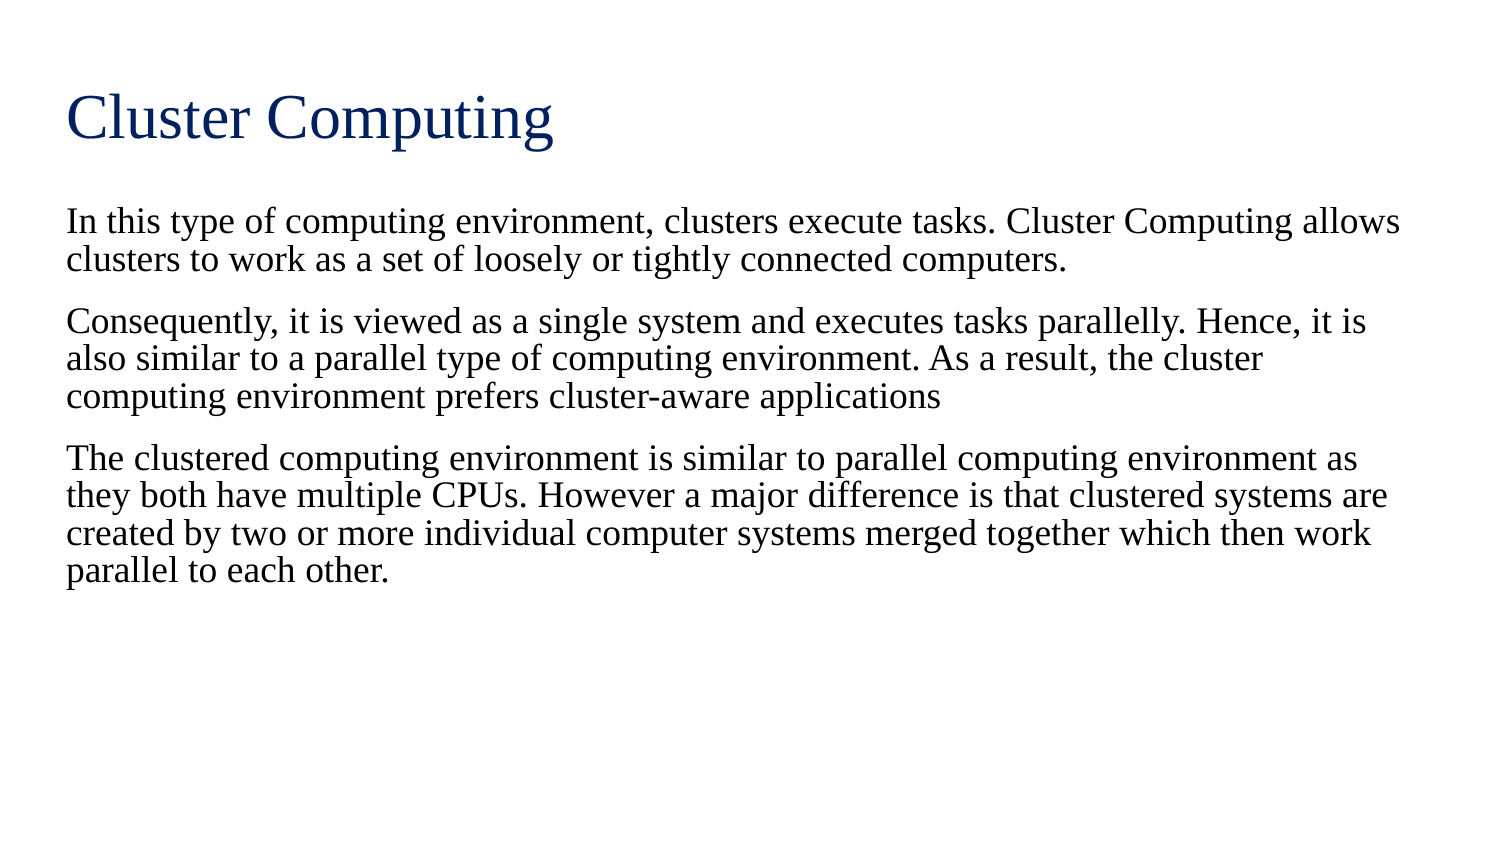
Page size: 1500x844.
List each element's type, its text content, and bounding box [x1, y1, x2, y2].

list In this type of computing environment, clusters execute tasks. Cluster Computing allows clusters to work as a set of loosely or tightly connected computers. Consequently, it is viewed as a single system and executes tasks parallelly. Hence, it is also similar to a parallel type of computing environment. As a result, the cluster computing environment prefers cluster-aware applications The clustered computing environment is similar to parallel computing environment as they both have multiple CPUs. However a major difference is that clustered systems are created by two or more individual computer systems merged together which then work parallel to each other. [51, 189, 1449, 750]
title Cluster Computing [51, 72, 1449, 167]
